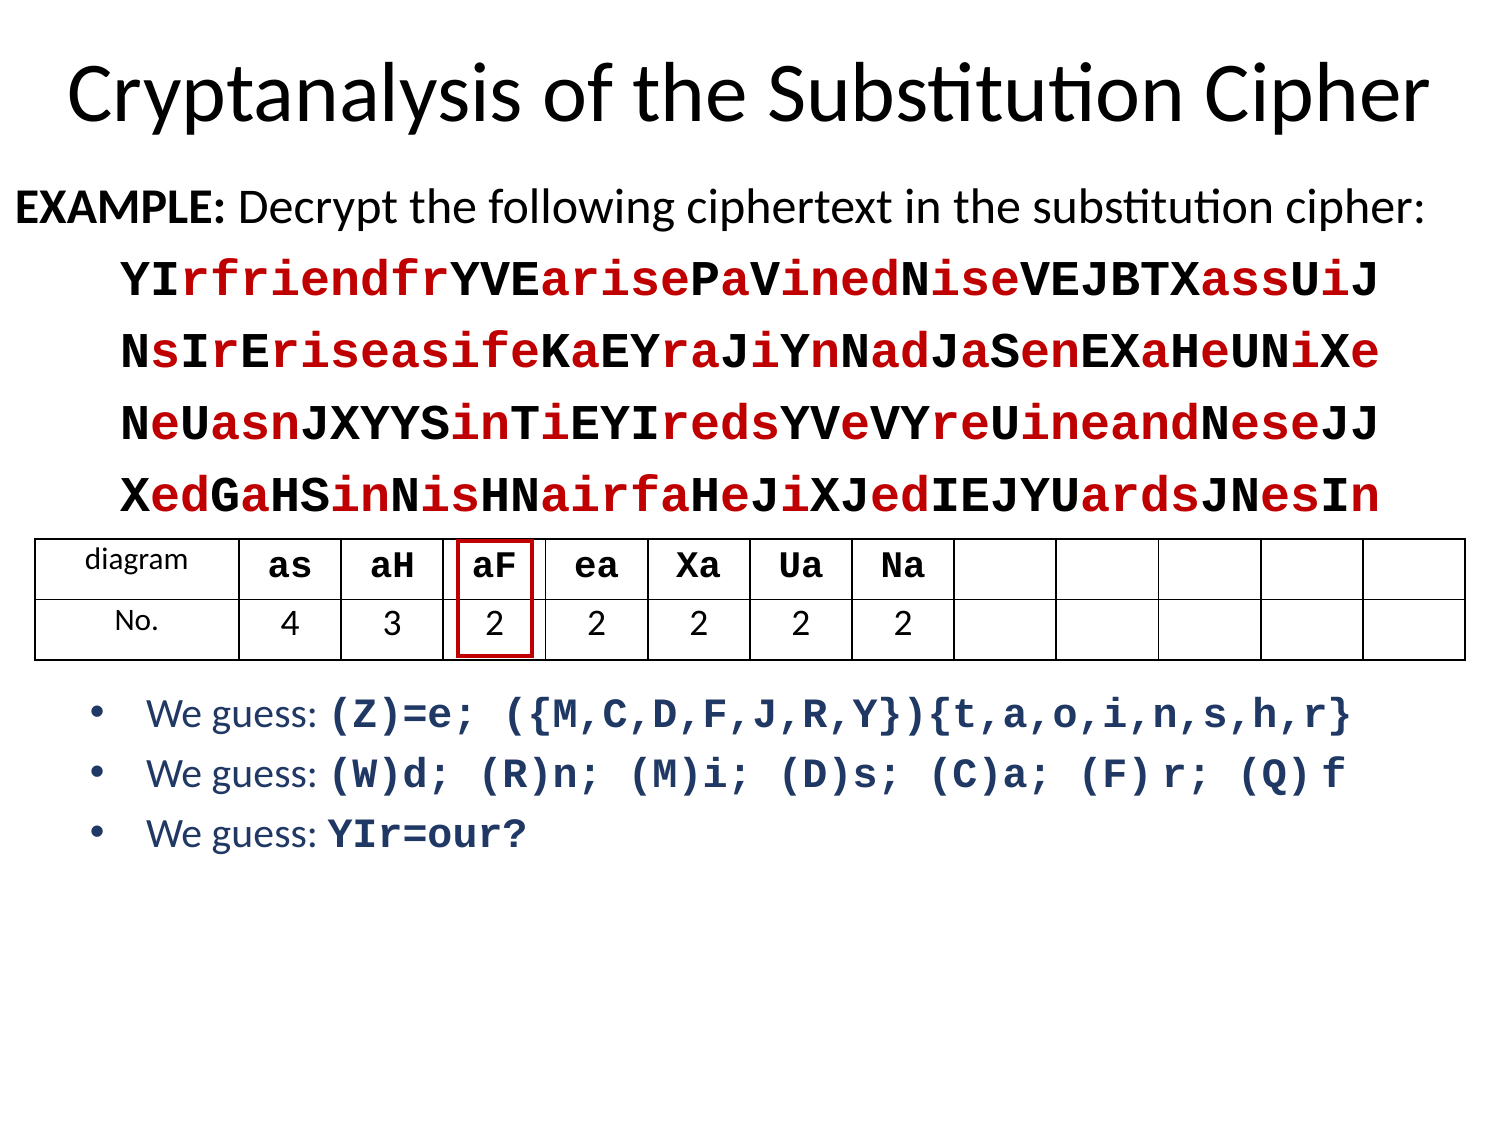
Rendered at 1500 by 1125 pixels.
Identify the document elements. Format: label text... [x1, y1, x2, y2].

table_cell [1262, 600, 1362, 659]
table_cell [1159, 600, 1260, 659]
table_header [1364, 540, 1464, 599]
table_cell 2 [444, 600, 545, 659]
table_header [955, 540, 1055, 599]
title Cryptanalysis of the Substitution Cipher [0, 0, 1500, 154]
table_cell No. [36, 600, 238, 659]
table_header aH [342, 540, 442, 599]
table_cell 2 [649, 600, 749, 659]
table_header [1262, 540, 1362, 599]
table_header aF [460, 543, 530, 599]
table_cell 3 [342, 600, 442, 659]
table_cell 2 [546, 600, 647, 659]
table_header diagram [36, 540, 238, 599]
table_cell 2 [751, 600, 851, 659]
table_cell [1364, 600, 1464, 659]
table_header aF [444, 540, 456, 599]
table_header [1159, 540, 1260, 599]
table_header aF [534, 540, 545, 599]
table_cell 2 [853, 600, 953, 659]
table_header Na [853, 540, 953, 599]
table_header [1057, 540, 1158, 599]
table_cell [1057, 600, 1158, 659]
text_box EXAMPLE: Decrypt the following ciphertext in the substitution cipher: YIrfriendfrYVEarisePaVinedNiseVEJBTXassUiJ NsIrEriseasifeKaEYraJiYnNadJaSenEXaHeUNiXe NeUasnJXYYSinTiEYIredsYVeVYreUineandNeseJJ XedGaHSinNisHNairfaHeJiXJedIEJYUardsJNesIn [0, 154, 1500, 529]
table_cell 4 [240, 600, 340, 659]
table_header ea [546, 540, 647, 599]
table_header as [240, 540, 340, 599]
table_header Xa [649, 540, 749, 599]
table_cell [955, 600, 1055, 659]
text_box [456, 539, 534, 658]
table_header Ua [751, 540, 851, 599]
